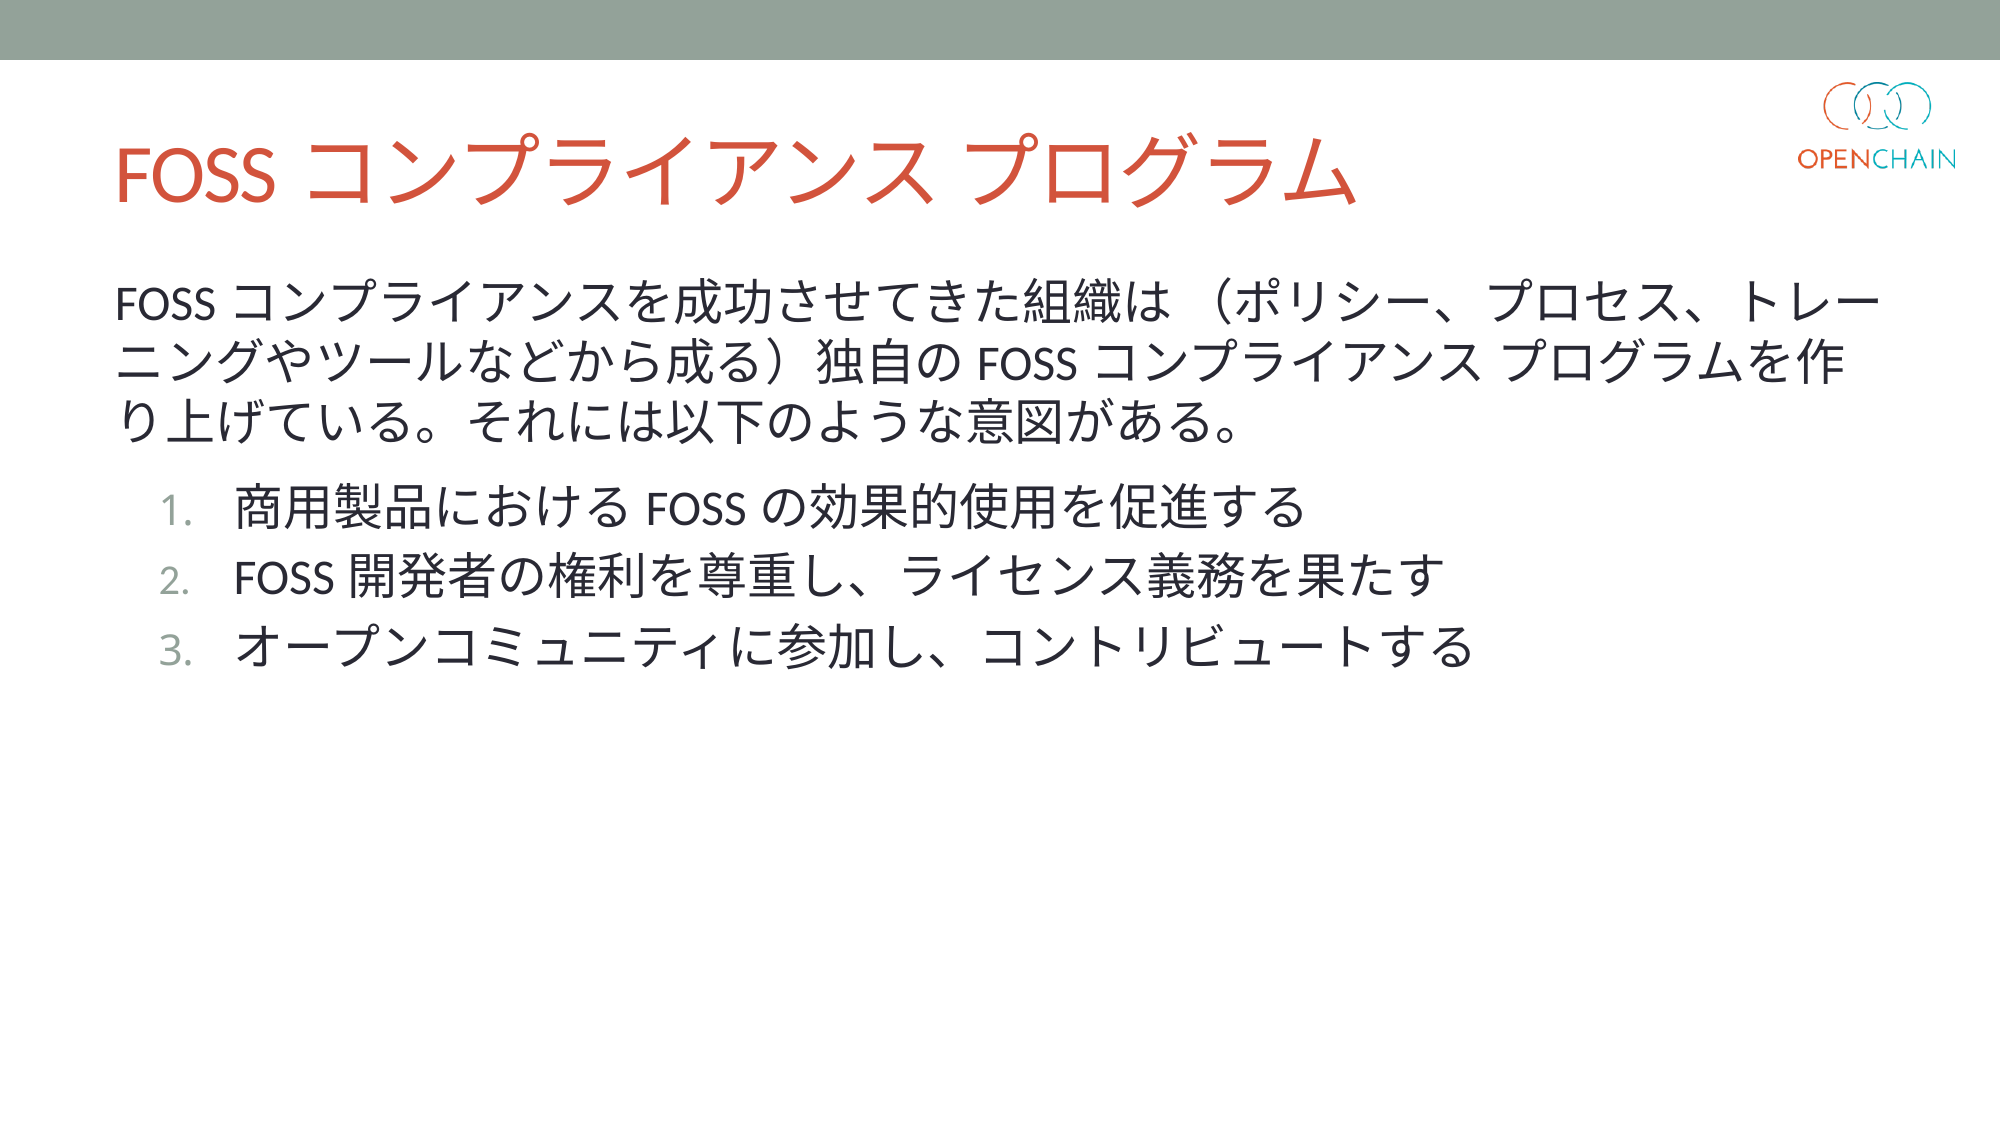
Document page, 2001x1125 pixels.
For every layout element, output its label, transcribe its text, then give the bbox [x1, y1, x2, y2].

title FOSSコンプライアンス プログラム [99, 87, 1900, 250]
list FOSSコンプライアンスを成功させてきた組織は （ポリシー、プロセス、トレーニングやツールなどから成る）独自のFOSSコンプライアンス プログラムを作り上げている。それには以下のような意図がある。 商用製品におけるFOSSの効果的使用を促進する FOSS開発者の権利を尊重し、ライセンス義務を果たす オープンコミュニティに参加し、コントリビュートする [99, 262, 1900, 1063]
picture [1798, 82, 1955, 169]
